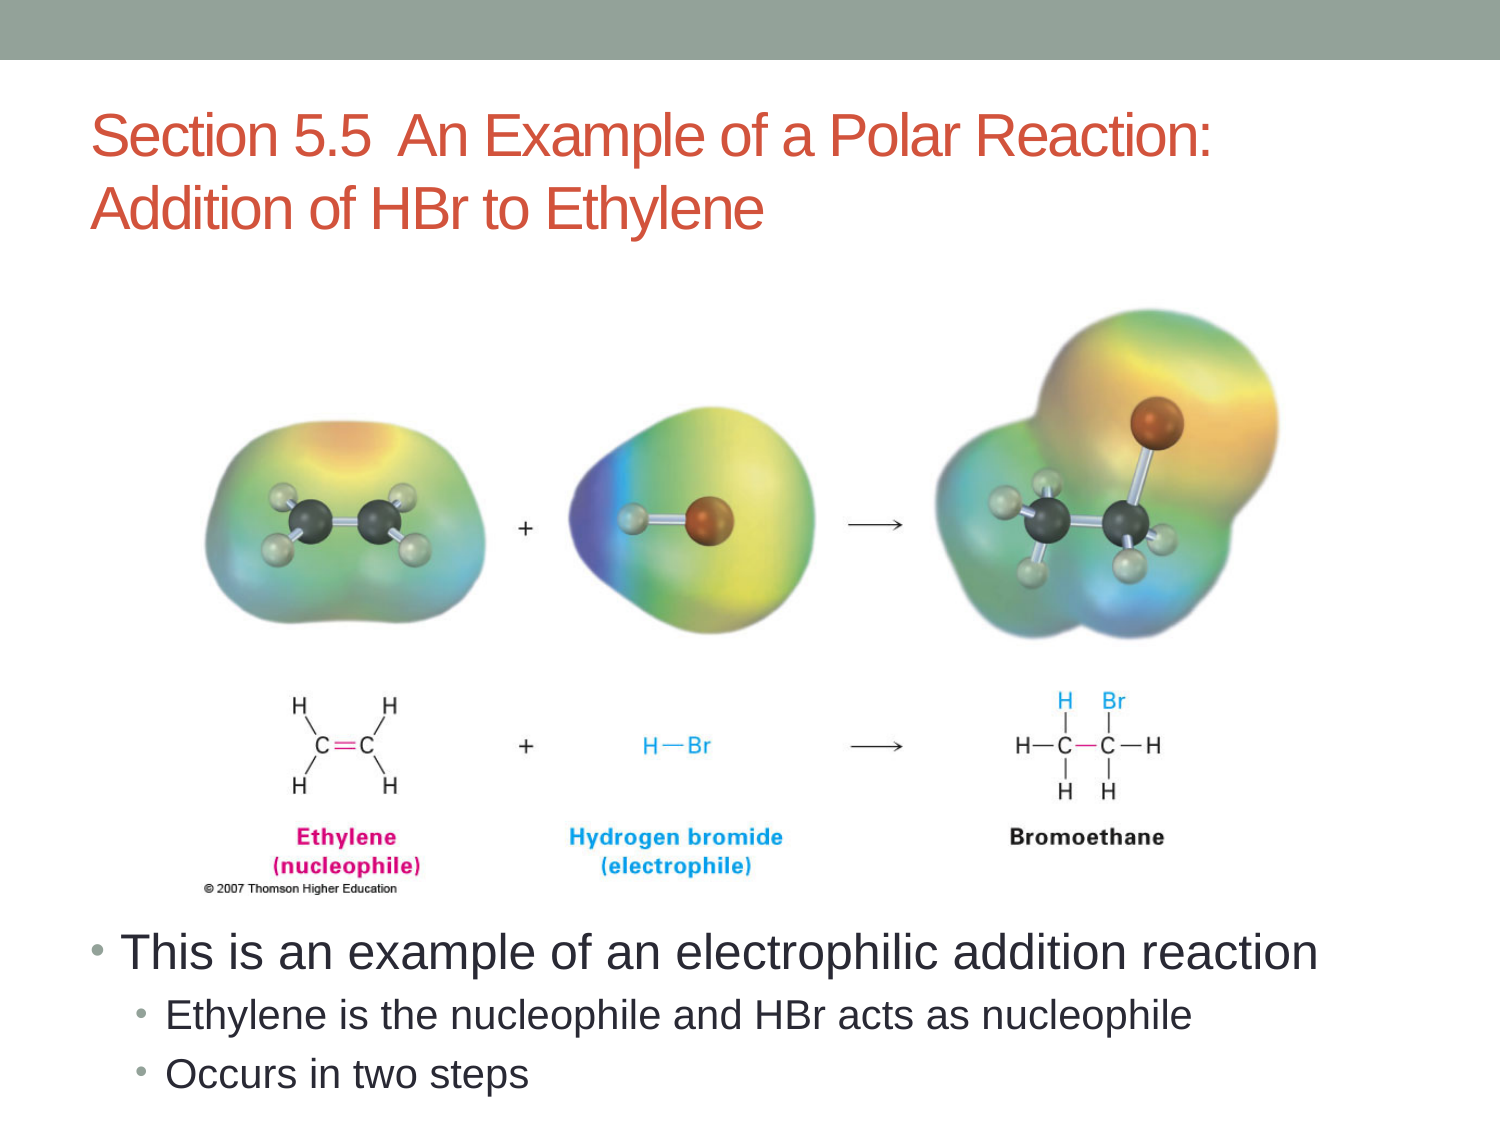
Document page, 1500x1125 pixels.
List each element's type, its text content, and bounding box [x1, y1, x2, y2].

list This is an example of an electrophilic addition reaction Ethylene is the nucleophile and HBr acts as nucleophile Occurs in two steps [75, 912, 1425, 1113]
title Section 5.5 An Example of a Polar Reaction: Addition of HBr to Ethylene [75, 87, 1425, 250]
picture [199, 299, 1286, 897]
